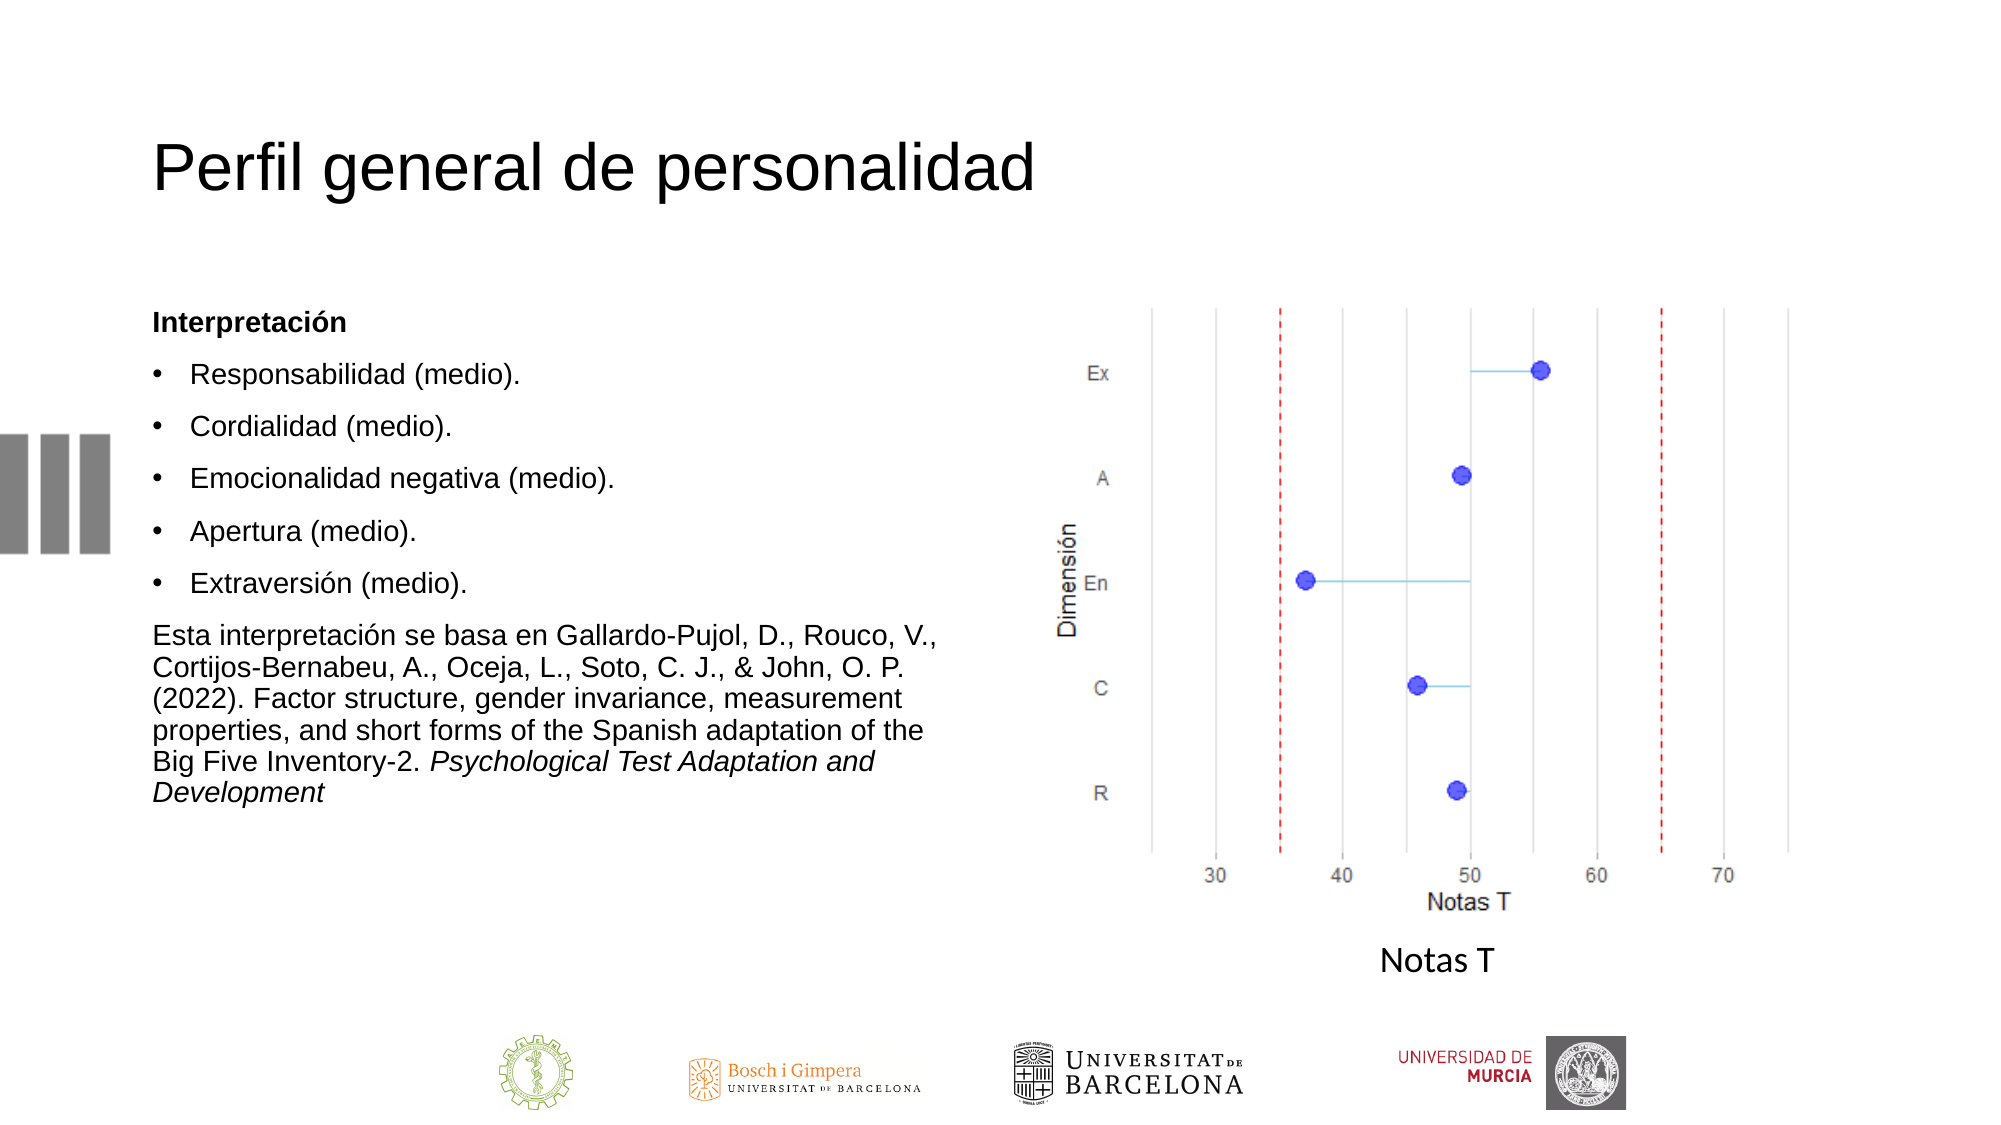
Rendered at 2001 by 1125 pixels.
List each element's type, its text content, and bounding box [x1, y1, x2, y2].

title Perfil general de personalidad [137, 59, 1863, 278]
list Interpretación Responsabilidad (medio). Cordialidad (medio). Emocionalidad negativa (medio). Apertura (medio). Extraversión (medio). Esta interpretación se basa en Gallardo-Pujol, D., Rouco, V., Cortijos-Bernabeu, A., Oceja, L., Soto, C. J., & John, O. P. (2022). Factor structure, gender invariance, measurement properties, and short forms of the Spanish adaptation of the Big Five Inventory-2. Psychological Test Adaptation and Development [137, 299, 988, 1014]
picture [684, 1031, 926, 1125]
picture [1014, 1042, 1243, 1105]
picture [1043, 297, 1832, 928]
text_box Notas T [1012, 927, 1863, 1011]
picture [499, 1035, 573, 1110]
picture [1331, 1036, 1627, 1110]
picture [0, 420, 123, 563]
